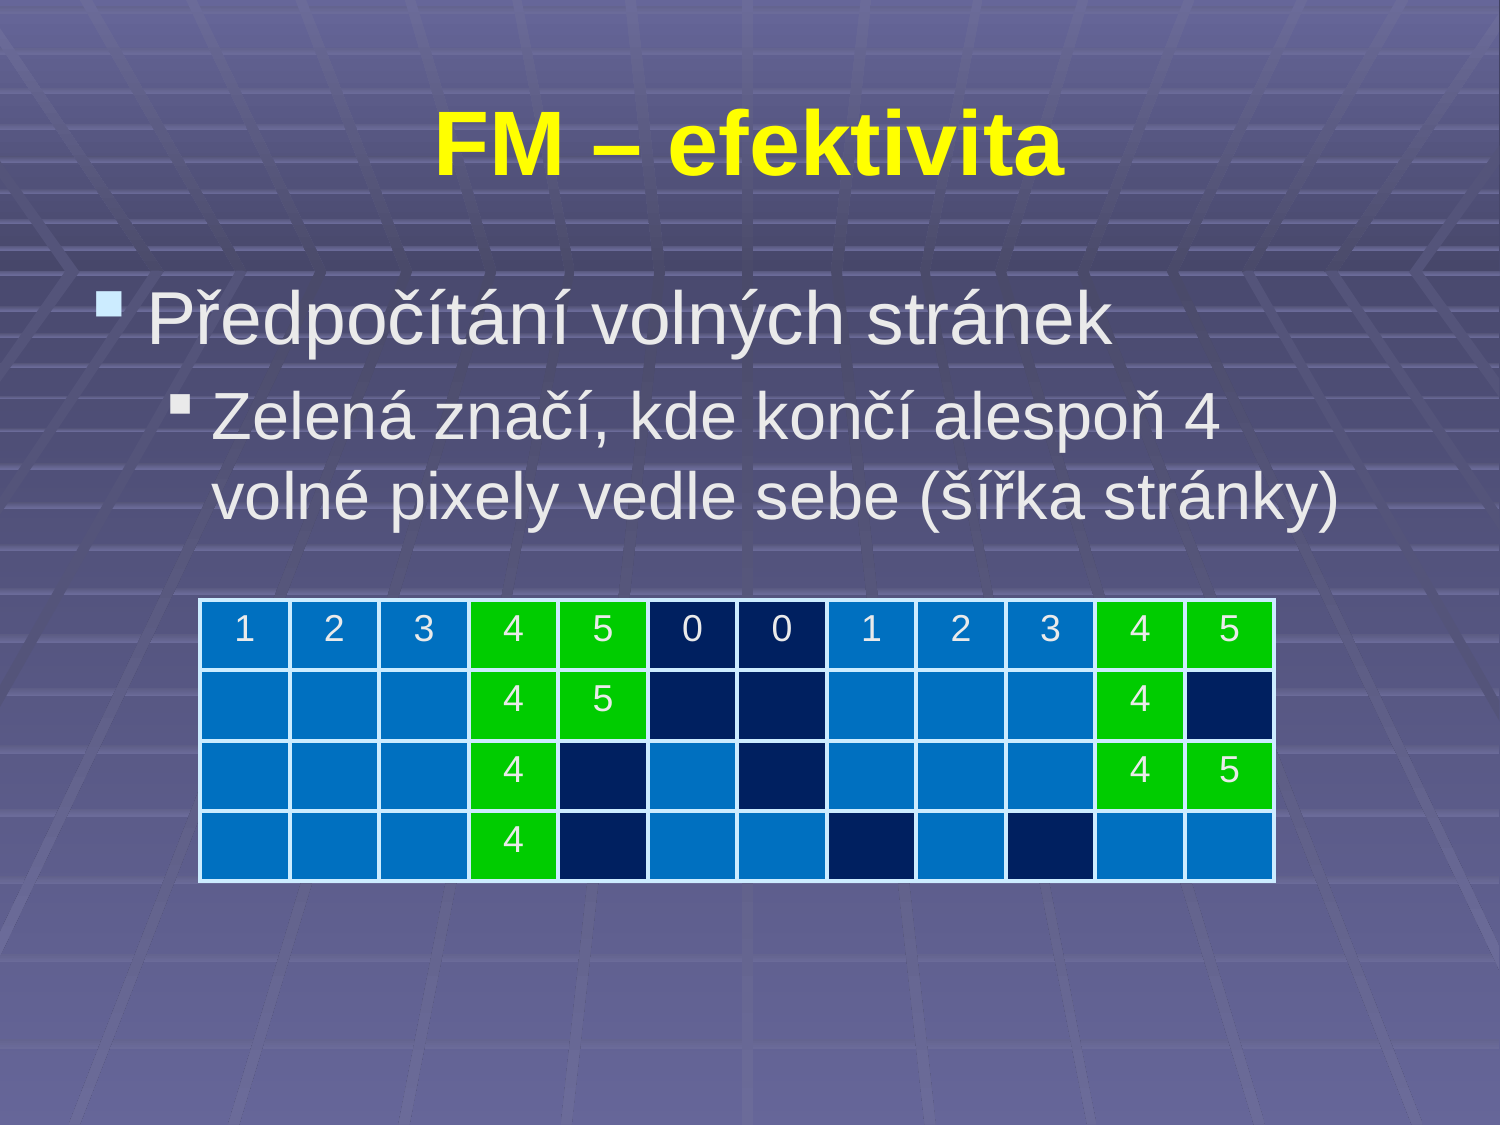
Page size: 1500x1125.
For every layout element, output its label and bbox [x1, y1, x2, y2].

table_cell [739, 672, 825, 739]
table_cell [918, 743, 1004, 809]
table_cell [1187, 813, 1272, 879]
table_header [829, 602, 914, 668]
table_cell [381, 743, 467, 809]
table_cell [1097, 813, 1183, 879]
table_header [1008, 602, 1093, 668]
table_cell [650, 672, 735, 739]
table_header [1187, 602, 1272, 668]
table_header [381, 602, 467, 668]
table_cell [1187, 672, 1272, 739]
list [74, 261, 1425, 1001]
table_cell [381, 672, 467, 739]
table_cell [560, 743, 646, 809]
table_cell [1008, 672, 1093, 739]
table_cell [650, 743, 735, 809]
table_cell [560, 672, 646, 739]
table_header [202, 602, 288, 668]
table_cell [829, 672, 914, 739]
table_cell [1008, 813, 1093, 879]
table_cell [471, 672, 556, 739]
table_header [650, 602, 735, 668]
table_cell [381, 813, 467, 879]
table_header [739, 602, 825, 668]
table_cell [292, 672, 377, 739]
table_cell [918, 813, 1004, 879]
table_cell [829, 813, 914, 879]
table_cell [202, 672, 288, 739]
table_cell [471, 813, 556, 879]
table_cell [1008, 743, 1093, 809]
table_cell [202, 743, 288, 809]
table_header [918, 602, 1004, 668]
table_header [560, 602, 646, 668]
table_cell [739, 813, 825, 879]
table_cell [739, 743, 825, 809]
table_header [292, 602, 377, 668]
table_cell [471, 743, 556, 809]
table_cell [560, 813, 646, 879]
table_cell [650, 813, 735, 879]
table_cell [202, 813, 288, 879]
table_header [471, 602, 556, 668]
title [74, 44, 1425, 233]
table_cell [292, 813, 377, 879]
table_cell [292, 743, 377, 809]
table_cell [918, 672, 1004, 739]
table_cell [829, 743, 914, 809]
table_header [1097, 602, 1183, 668]
table_cell [1097, 743, 1183, 809]
table_cell [1187, 743, 1272, 809]
table_cell [1097, 672, 1183, 739]
